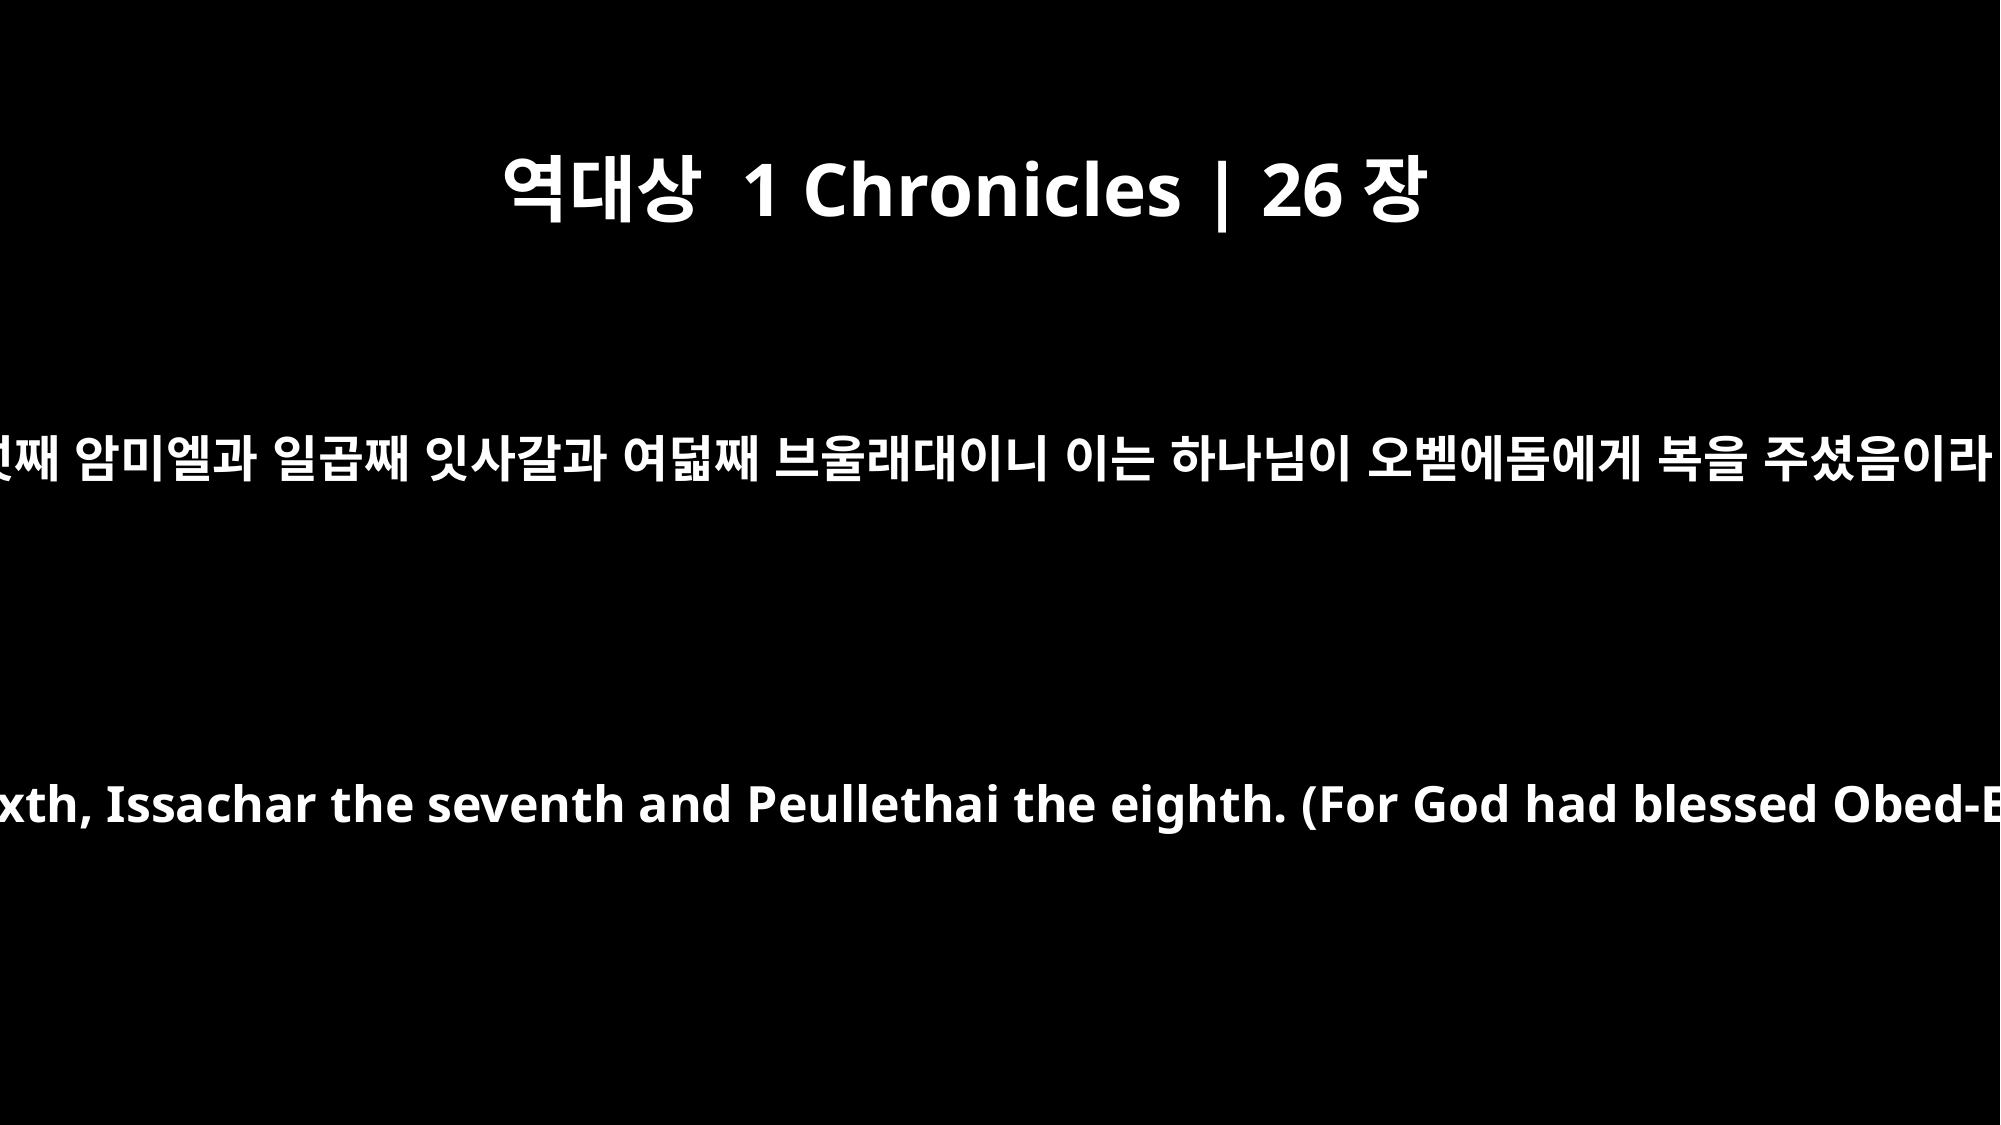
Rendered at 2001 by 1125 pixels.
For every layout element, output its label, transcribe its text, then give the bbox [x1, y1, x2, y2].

text_box 5 여섯째 암미엘과 일곱째 잇사갈과 여덟째 브울래대이니 이는 하나님이 오벧에돔에게 복을 주셨음이라 [0, 359, 2000, 495]
text_box Ammiel the sixth, Issachar the seventh and Peullethai the eighth. (For God had blessed Obed-Edom.) [0, 764, 2000, 840]
text_box 역대상 1 Chronicles | 26장 [487, 136, 1445, 239]
